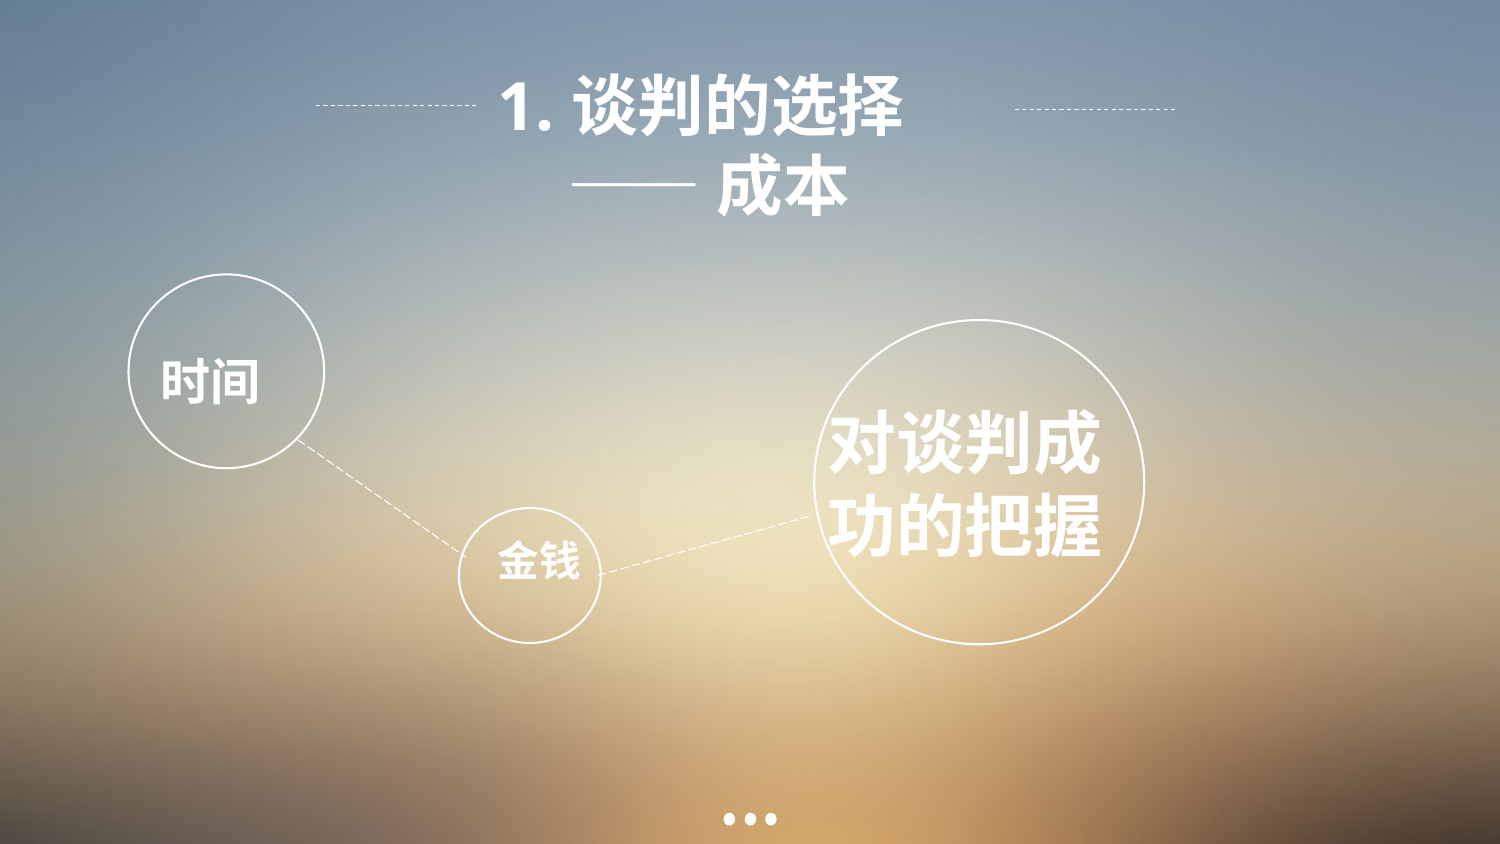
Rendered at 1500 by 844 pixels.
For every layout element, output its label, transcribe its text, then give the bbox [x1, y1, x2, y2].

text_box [458, 507, 608, 643]
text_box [128, 274, 325, 469]
text_box [722, 811, 737, 827]
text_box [297, 439, 467, 558]
text_box [764, 811, 778, 827]
picture [0, 0, 1500, 844]
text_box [812, 310, 1145, 645]
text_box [597, 515, 812, 576]
text_box [743, 811, 758, 827]
text_box 1.谈判的选择 ——成本 [369, 56, 1049, 232]
